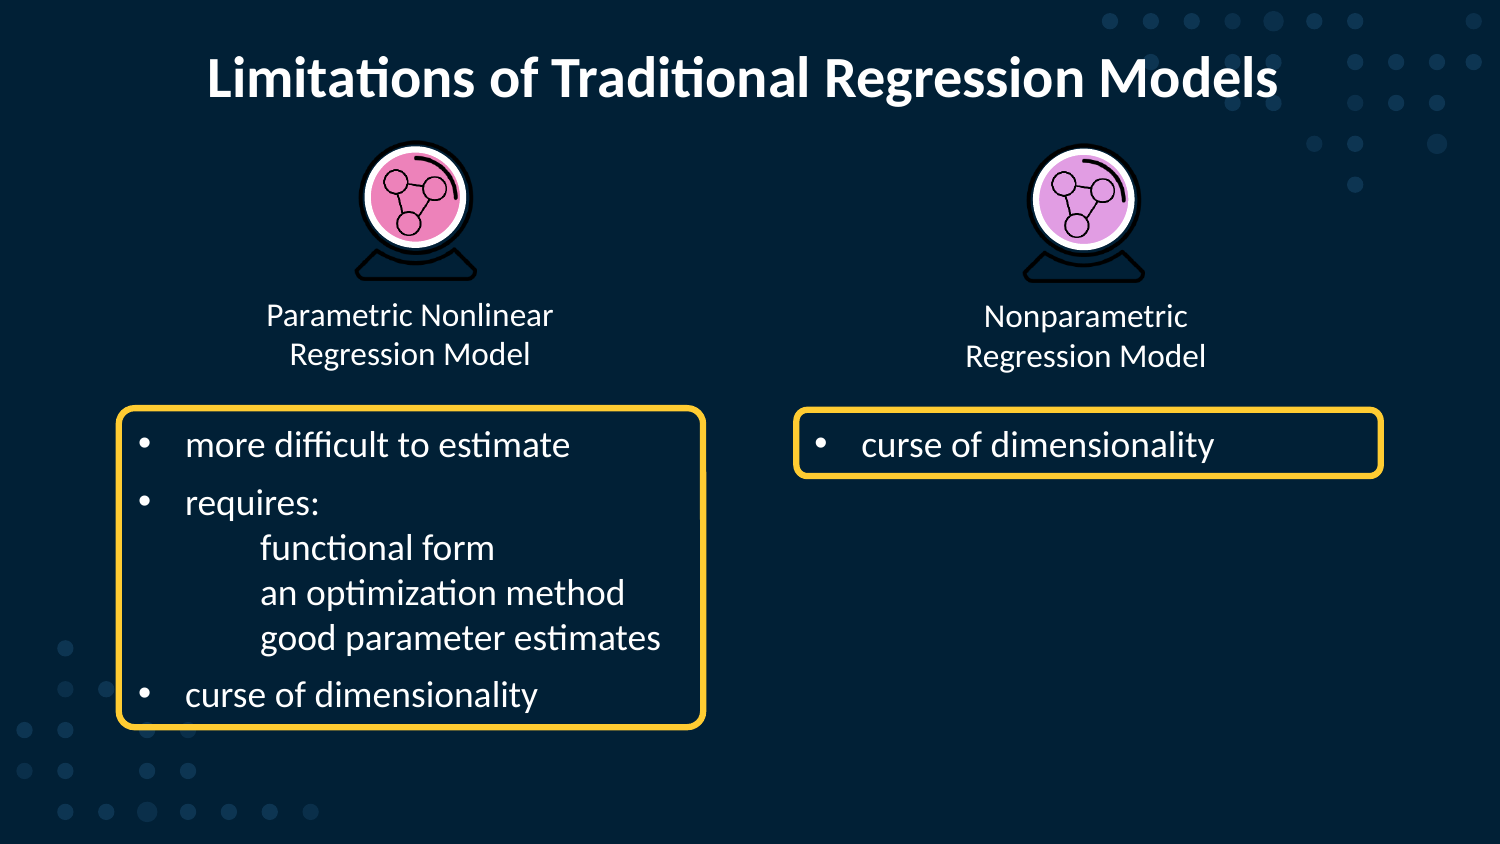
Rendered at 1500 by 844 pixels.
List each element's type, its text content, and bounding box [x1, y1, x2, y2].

title Limitations of Traditional Regression Models [102, 31, 1398, 107]
text_box more difficult to estimate requires: functional form an optimization method good parameter estimates curse of dimensionality [118, 408, 704, 728]
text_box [247, 140, 573, 394]
text_box curse of dimensionality [796, 409, 1381, 477]
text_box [923, 143, 1249, 396]
